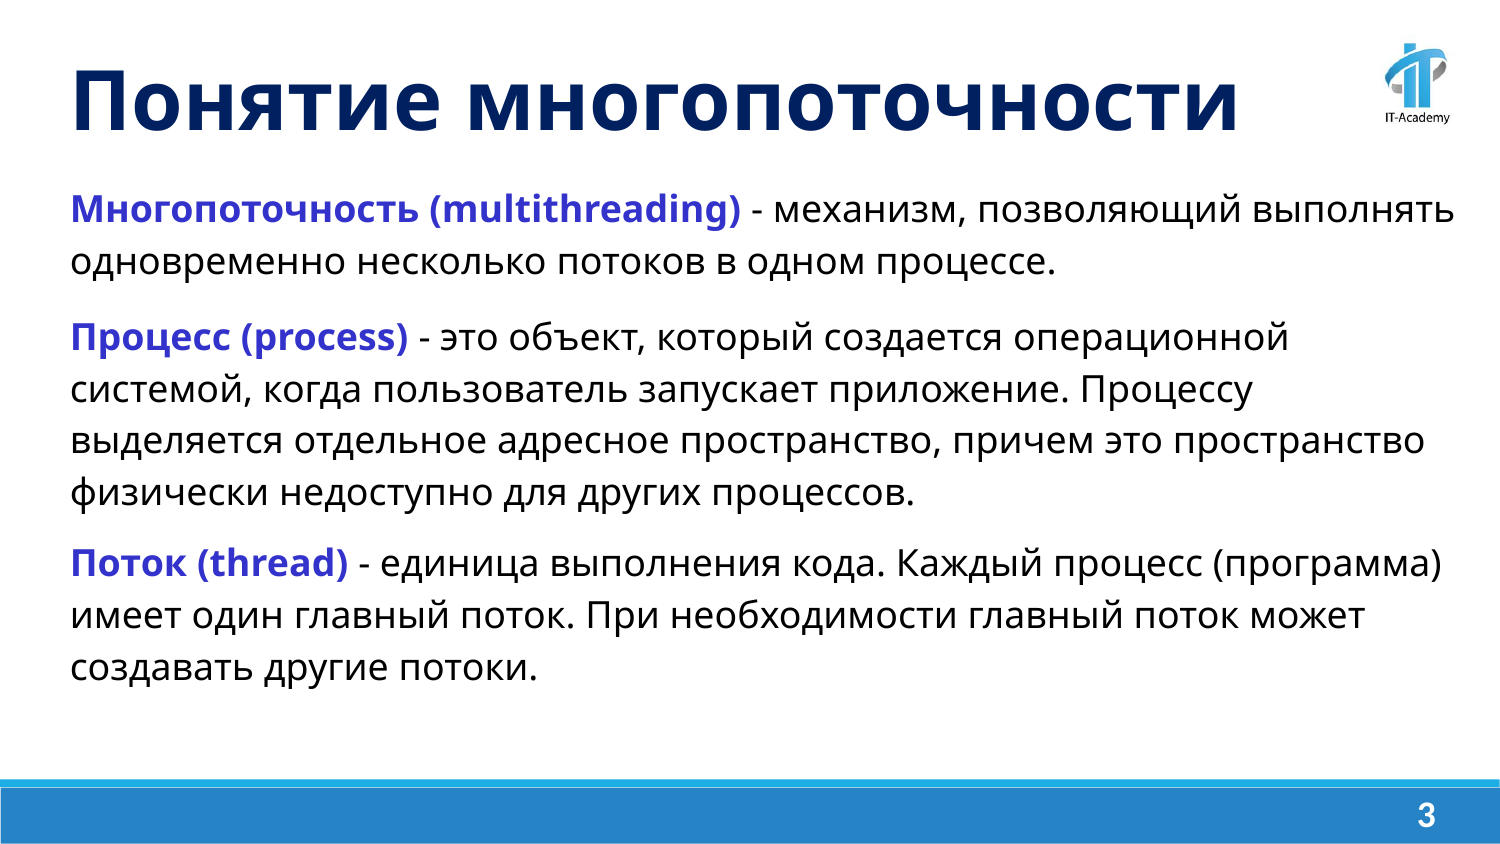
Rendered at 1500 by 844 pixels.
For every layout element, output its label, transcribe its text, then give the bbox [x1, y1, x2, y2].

text_box Поток (thread) - единица выполнения кода. Каждый процесс (программа) имеет один главный поток. При необходимости главный поток может создавать другие потоки. [54, 517, 1500, 703]
text_box Многопоточность (multithreading) - механизм, позволяющий выполнять одновременно несколько потоков в одном процессе. [54, 163, 1472, 291]
text_box ‹#› [1390, 782, 1463, 827]
picture [1405, 35, 1461, 126]
text_box Понятие многопоточности [54, 16, 1405, 163]
text_box Процесс (process) - это объект, который создается операционной системой, когда пользователь запускает приложение. Процессу выделяется отдельное адресное пространство, причем это пространство физически недоступно для других процессов. [54, 291, 1472, 517]
